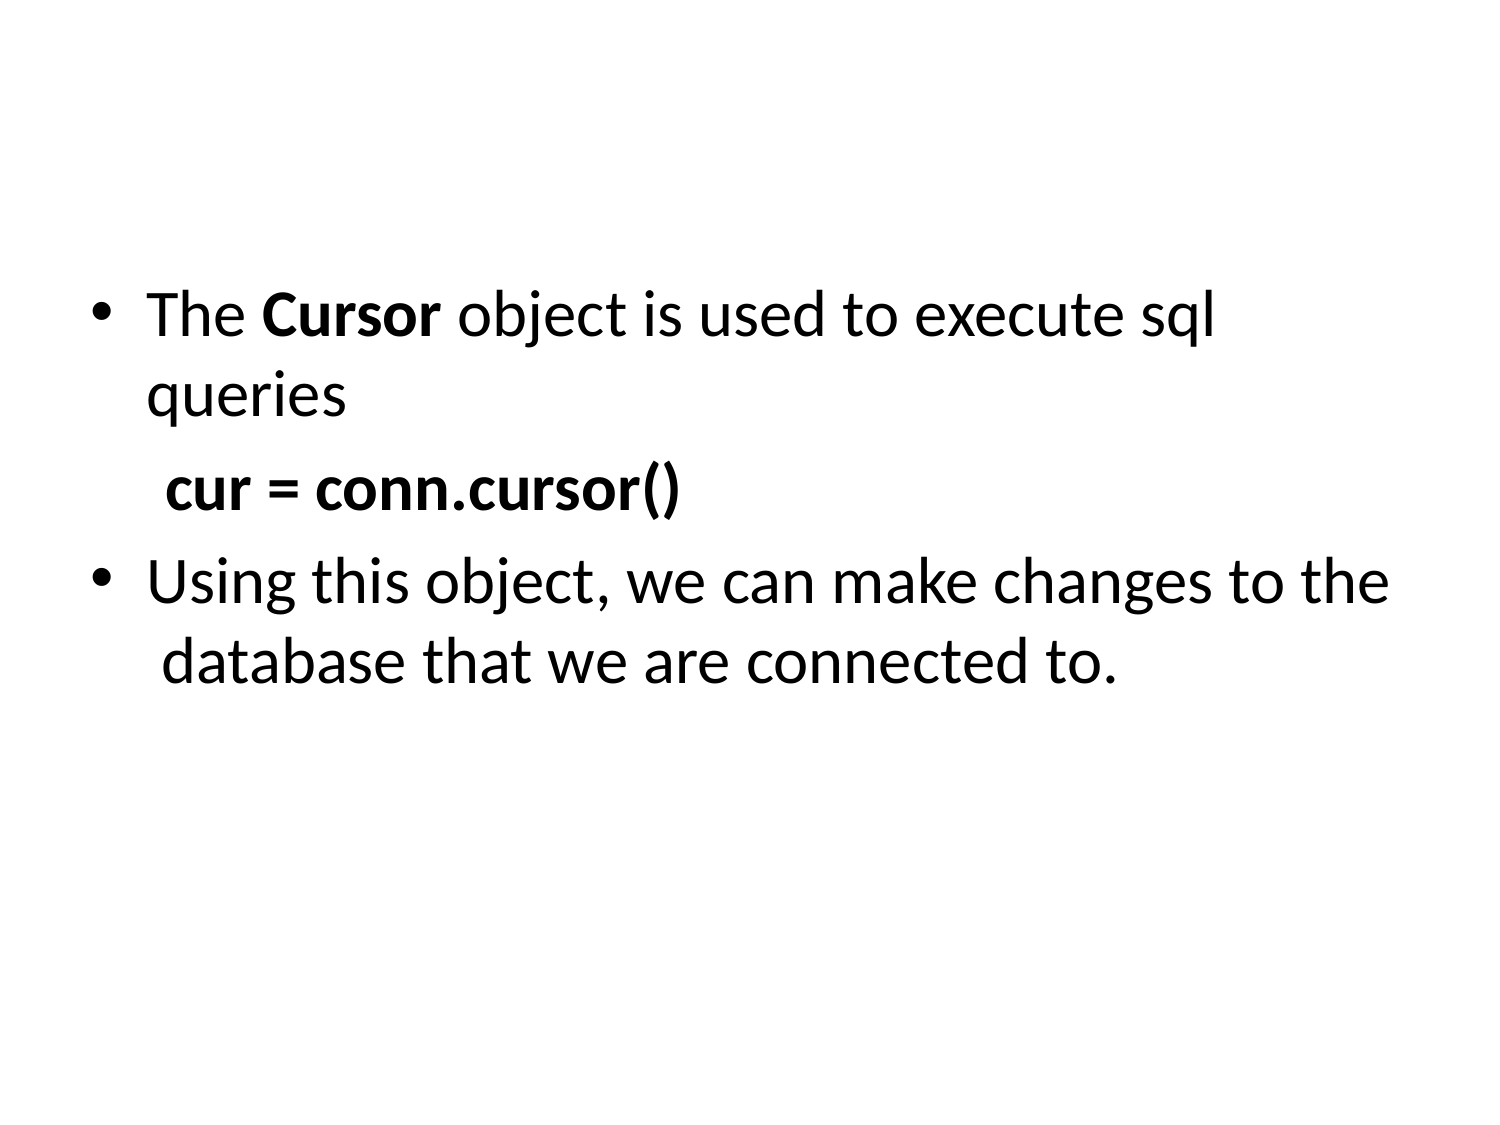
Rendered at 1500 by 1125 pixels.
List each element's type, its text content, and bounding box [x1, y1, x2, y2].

list The Cursor object is used to execute sql queries cur = conn.cursor() Using this object, we can make changes to the database that we are connected to. [75, 262, 1425, 1005]
